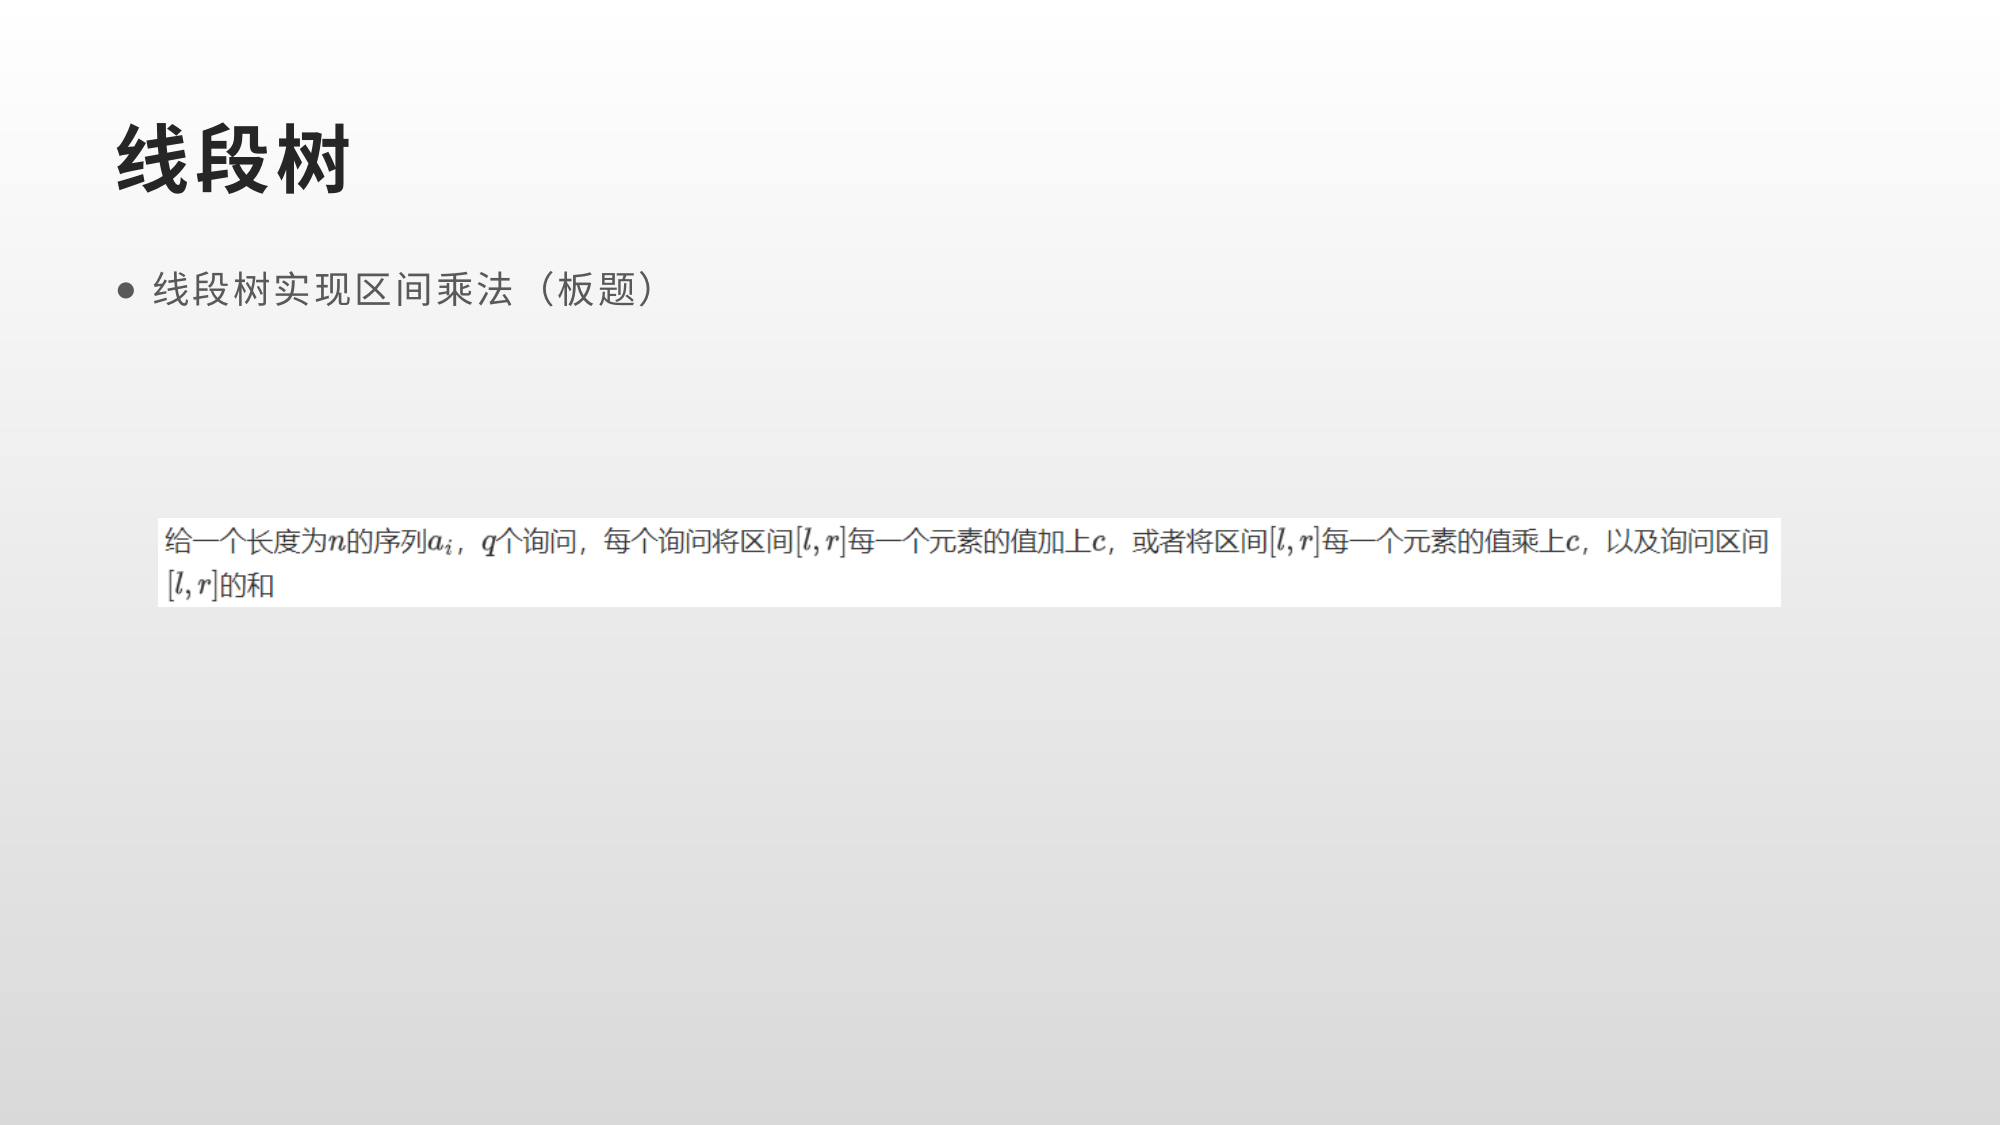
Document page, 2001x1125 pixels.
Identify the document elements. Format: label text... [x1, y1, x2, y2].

title 线段树 [99, 99, 1900, 216]
list 线段树实现区间乘法（板题） [99, 244, 1900, 1026]
picture [158, 518, 1781, 607]
